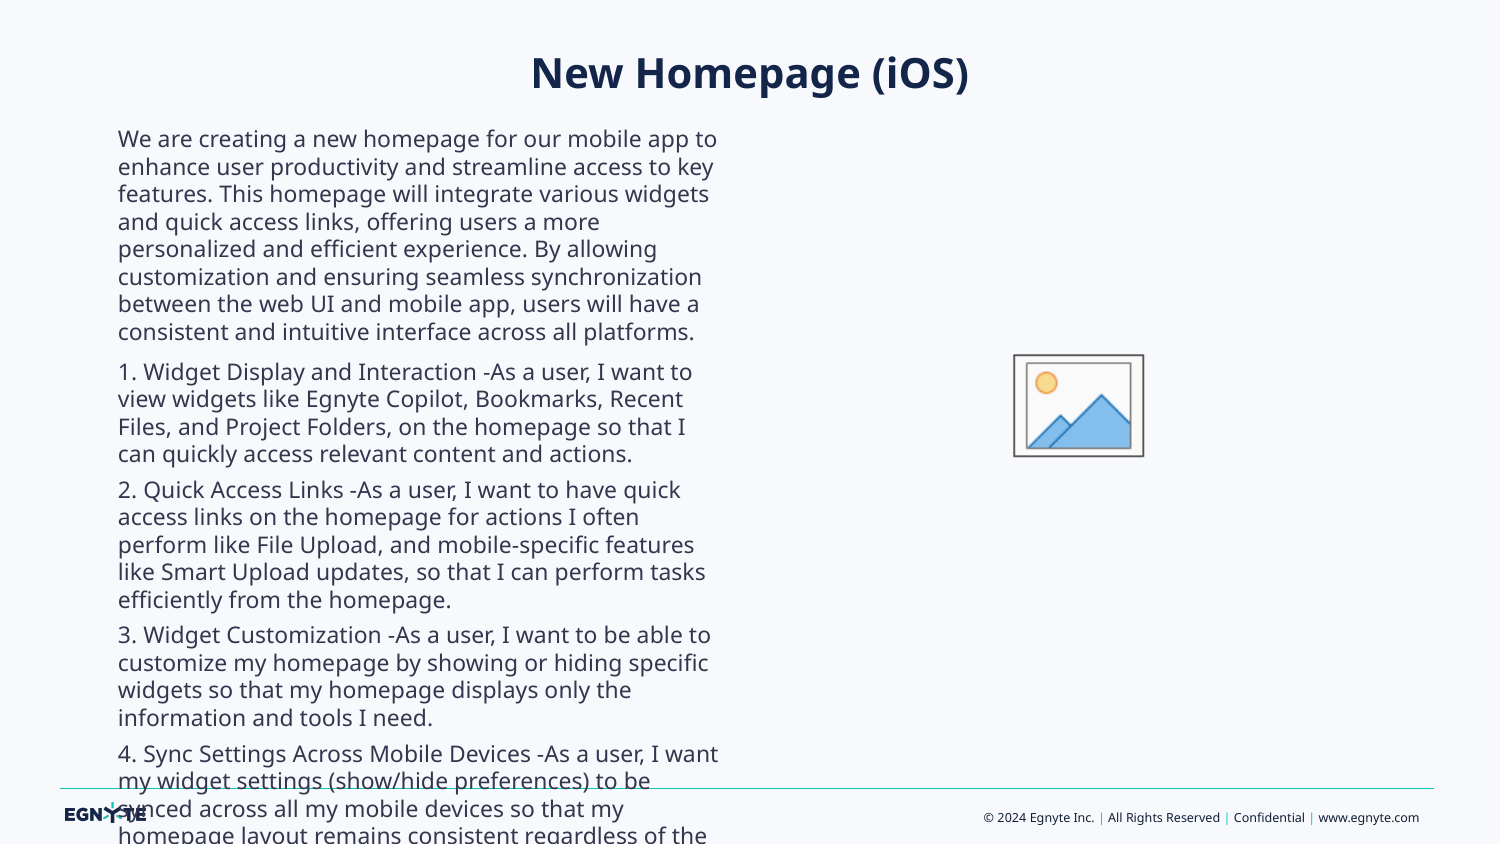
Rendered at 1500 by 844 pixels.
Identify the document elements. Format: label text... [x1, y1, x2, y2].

title New Homepage (iOS) [103, 44, 1397, 106]
list [137, 790, 486, 835]
list We are creating a new homepage for our mobile app to enhance user productivity and streamline access to key features. This homepage will integrate various widgets and quick access links, offering users a more personalized and efficient experience. By allowing customization and ensuring seamless synchronization between the web UI and mobile app, users will have a consistent and intuitive interface across all platforms. 1. Widget Display and Interaction -As a user, I want to view widgets like Egnyte Copilot, Bookmarks, Recent Files, and Project Folders, on the homepage so that I can quickly access relevant content and actions. 2. Quick Access Links -As a user, I want to have quick access links on the homepage for actions I often perform like File Upload, and mobile-specific features like Smart Upload updates, so that I can perform tasks efficiently from the homepage. 3. Widget Customization -As a user, I want to be able to customize my homepage by showing or hiding specific widgets so that my homepage displays only the information and tools I need. 4. Sync Settings Across Mobile Devices -As a user, I want my widget settings (show/hide preferences) to be synced across all my mobile devices so that my homepage layout remains consistent regardless of the device I use. [103, 117, 741, 693]
picture [761, 119, 1397, 693]
picture [65, 802, 137, 823]
list [742, 790, 997, 835]
list [486, 790, 741, 835]
